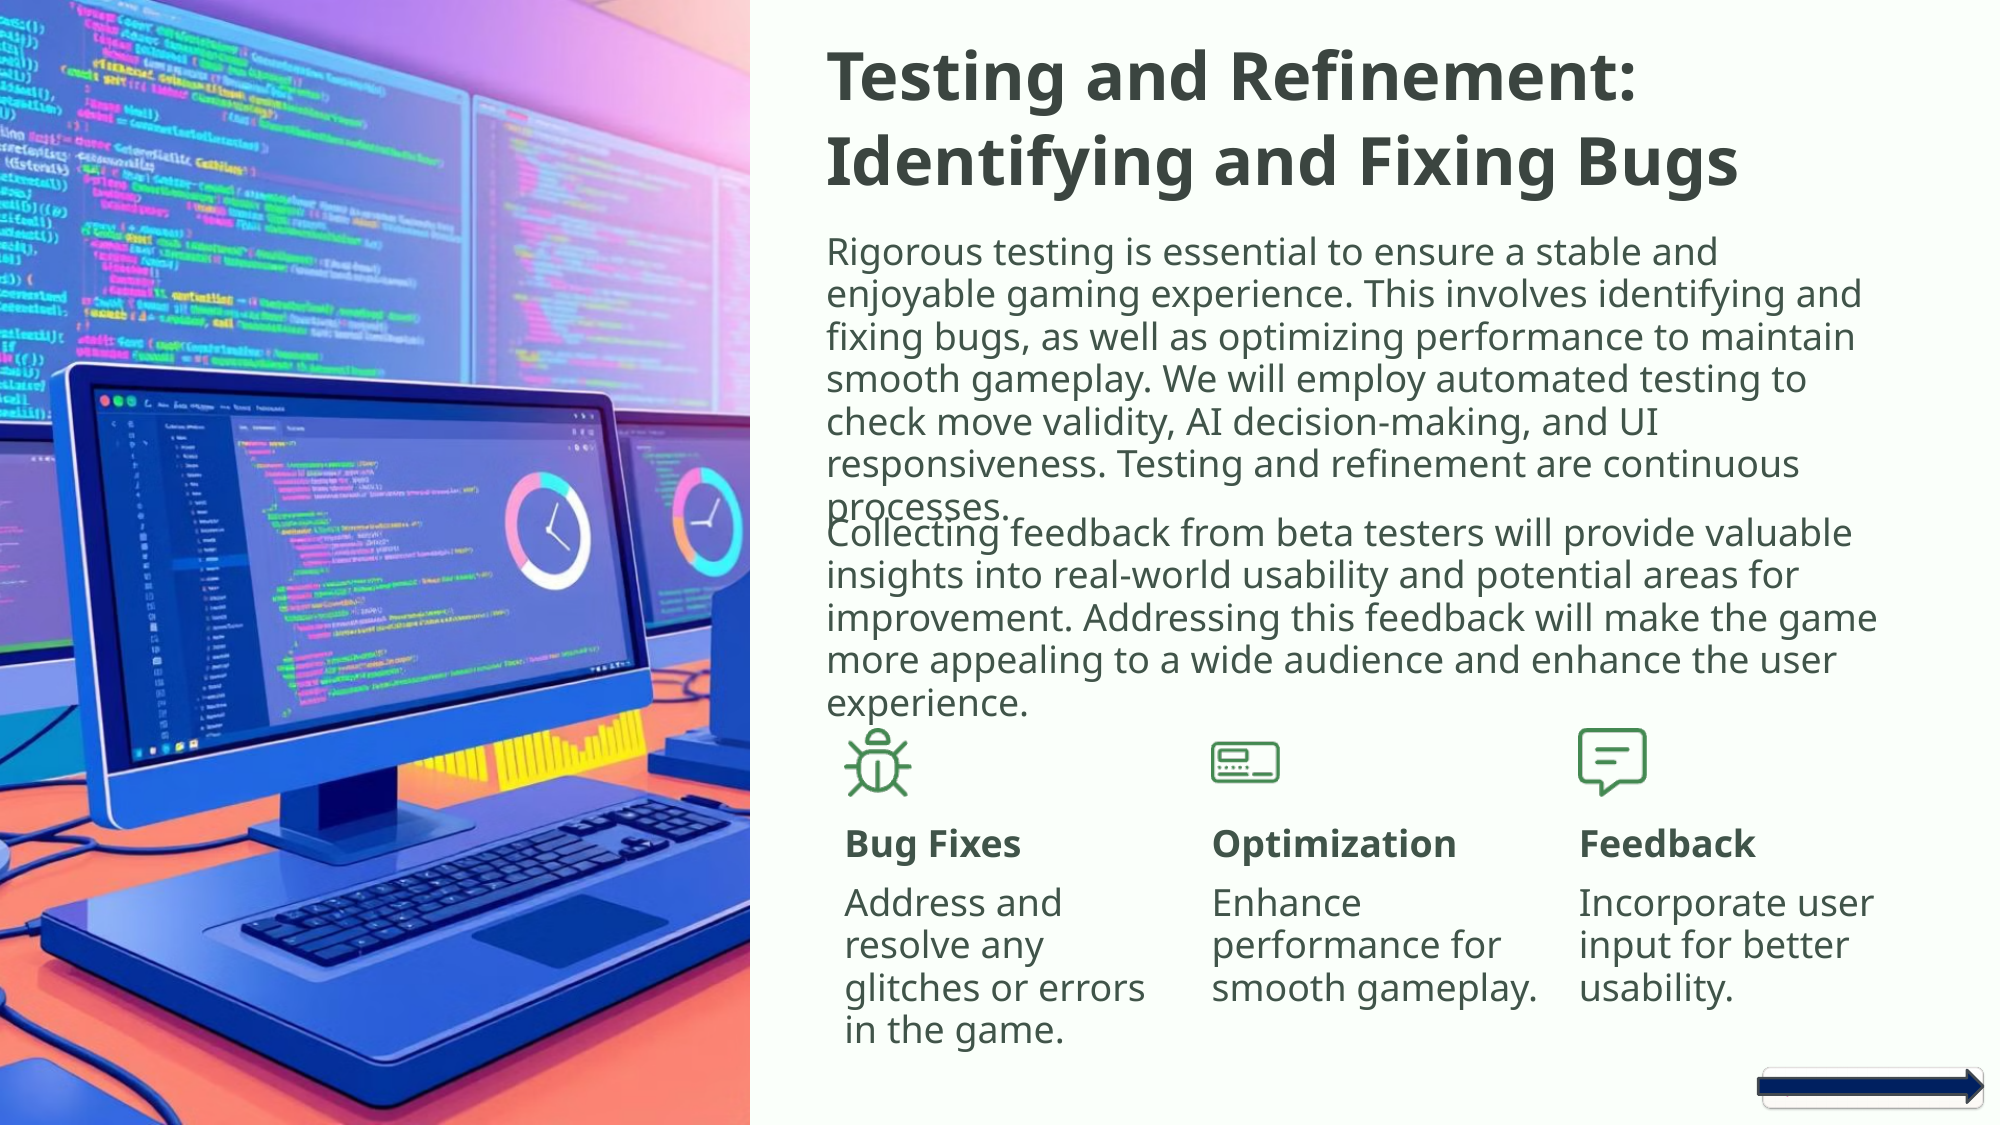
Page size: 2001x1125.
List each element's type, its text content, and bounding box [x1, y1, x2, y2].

text_box Rigorous testing is essential to ensure a stable and enjoyable gaming experience. This involves identifying and fixing bugs, as well as optimizing performance to maintain smooth gameplay. We will employ automated testing to check move validity, AI decision-making, and UI responsiveness. Testing and refinement are continuous processes. [826, 230, 1888, 446]
text_box Bug Fixes [844, 823, 1172, 866]
text_box Enhance performance for smooth gameplay. [1211, 881, 1539, 968]
text_box [1756, 1068, 1985, 1104]
picture [843, 728, 913, 797]
picture [1211, 728, 1280, 797]
text_box Optimization [1211, 823, 1539, 866]
text_box Address and resolve any glitches or errors in the game. [844, 881, 1172, 1011]
picture [1755, 1059, 1991, 1116]
text_box Feedback [1578, 823, 1906, 866]
picture [0, 0, 751, 1125]
picture [1578, 728, 1647, 797]
text_box Incorporate user input for better usability. [1578, 881, 1906, 968]
text_box Testing and Refinement: Identifying and Fixing Bugs [826, 29, 1888, 199]
text_box Collecting feedback from beta testers will provide valuable insights into real-world usability and potential areas for improvement. Addressing this feedback will make the game more appealing to a wide audience and enhance the user experience. [826, 511, 1888, 641]
